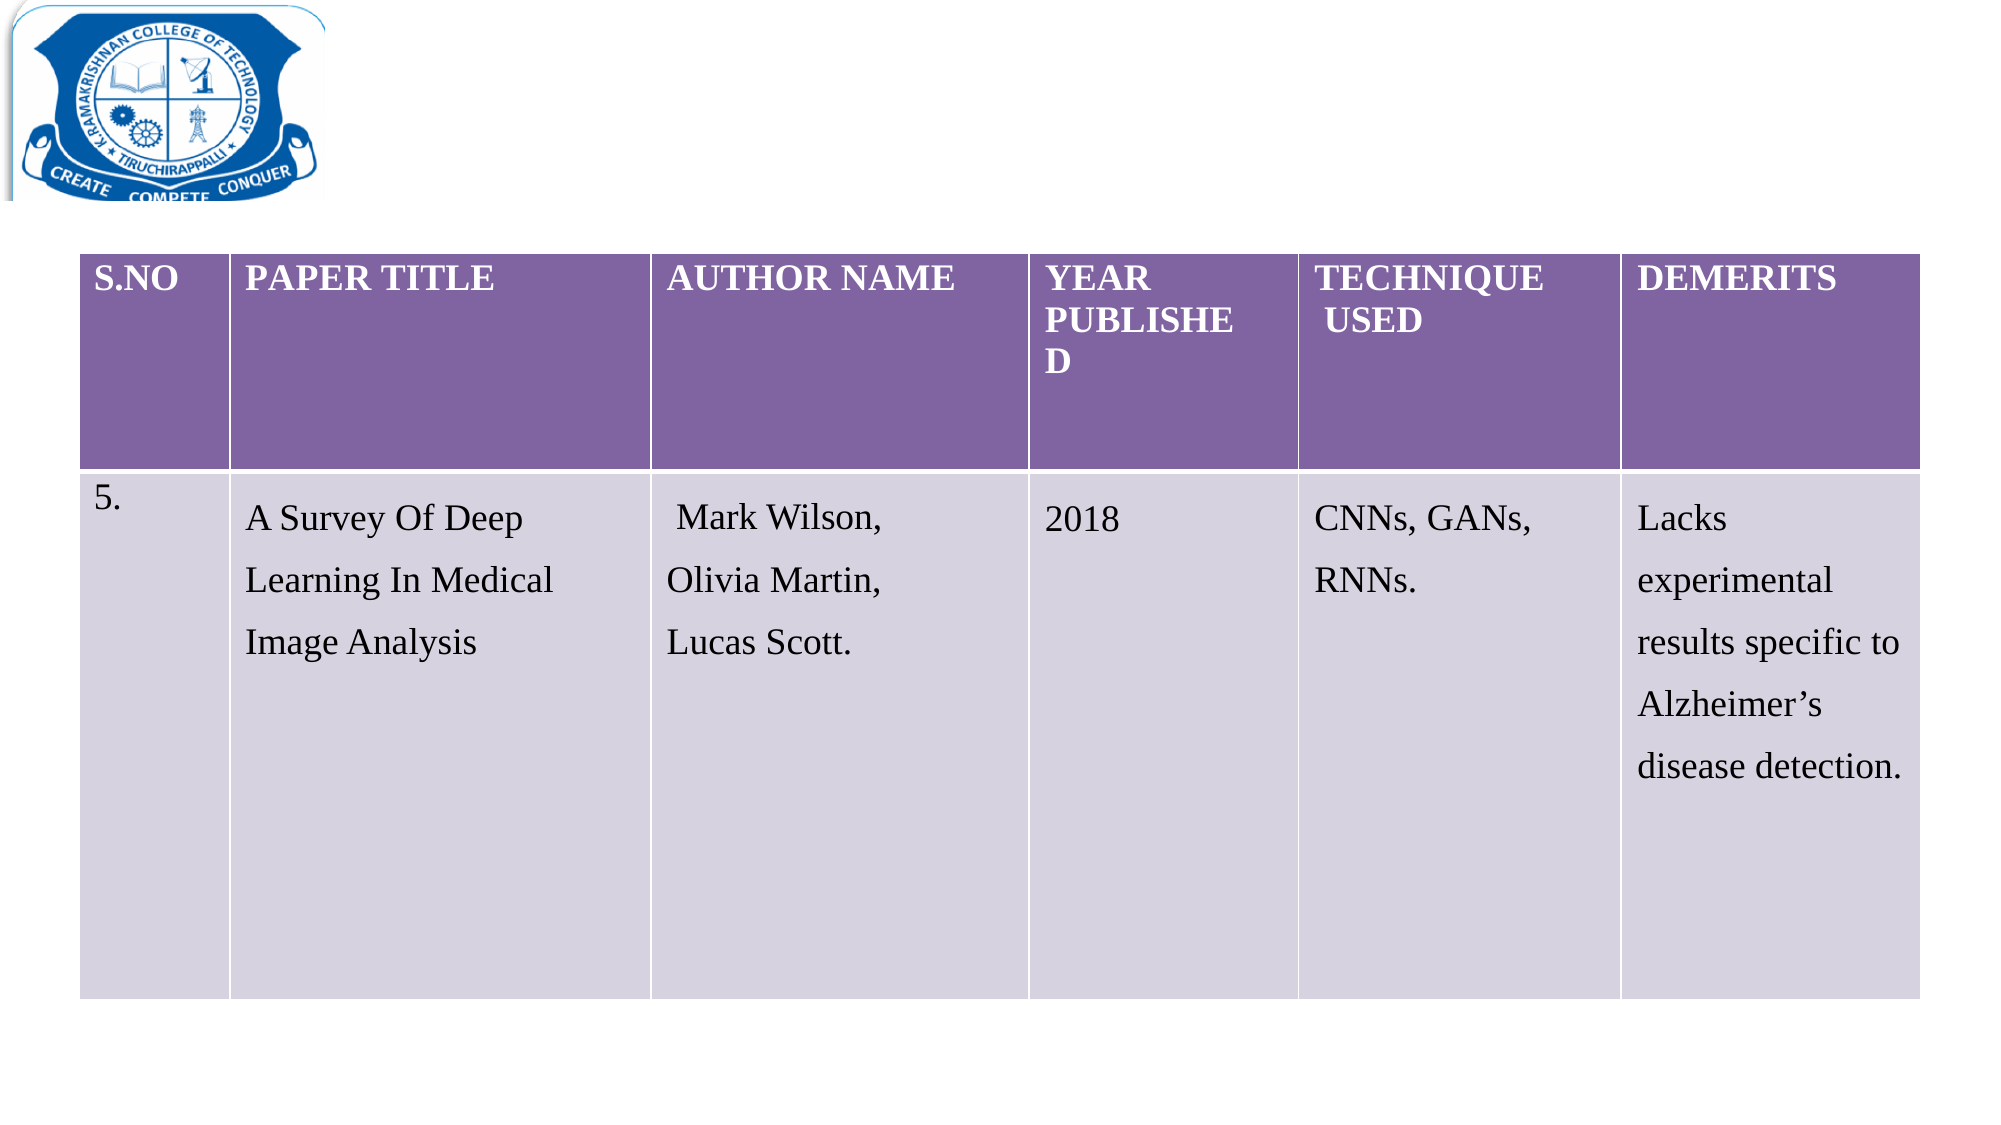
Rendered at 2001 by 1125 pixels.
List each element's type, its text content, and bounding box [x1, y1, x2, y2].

picture [0, 0, 326, 202]
table_header YEAR PUBLISHED [1030, 254, 1298, 469]
table_header AUTHOR NAME [652, 254, 1028, 469]
table_header PAPER TITLE [231, 254, 650, 469]
table_cell Lacks experimental results specific to Alzheimer’s disease detection. [1622, 474, 1920, 999]
table_cell Mark Wilson, Olivia Martin, Lucas Scott. [652, 474, 1028, 999]
table_header DEMERITS [1622, 254, 1920, 469]
table_cell A Survey Of Deep Learning In Medical Image Analysis [231, 474, 650, 999]
table_cell 2018 [1030, 474, 1298, 999]
table_cell CNNs, GANs, RNNs. [1299, 474, 1620, 999]
table_cell 5. [80, 474, 229, 999]
table_header TECHNIQUE USED [1299, 254, 1620, 469]
table_header S.NO [80, 254, 229, 469]
